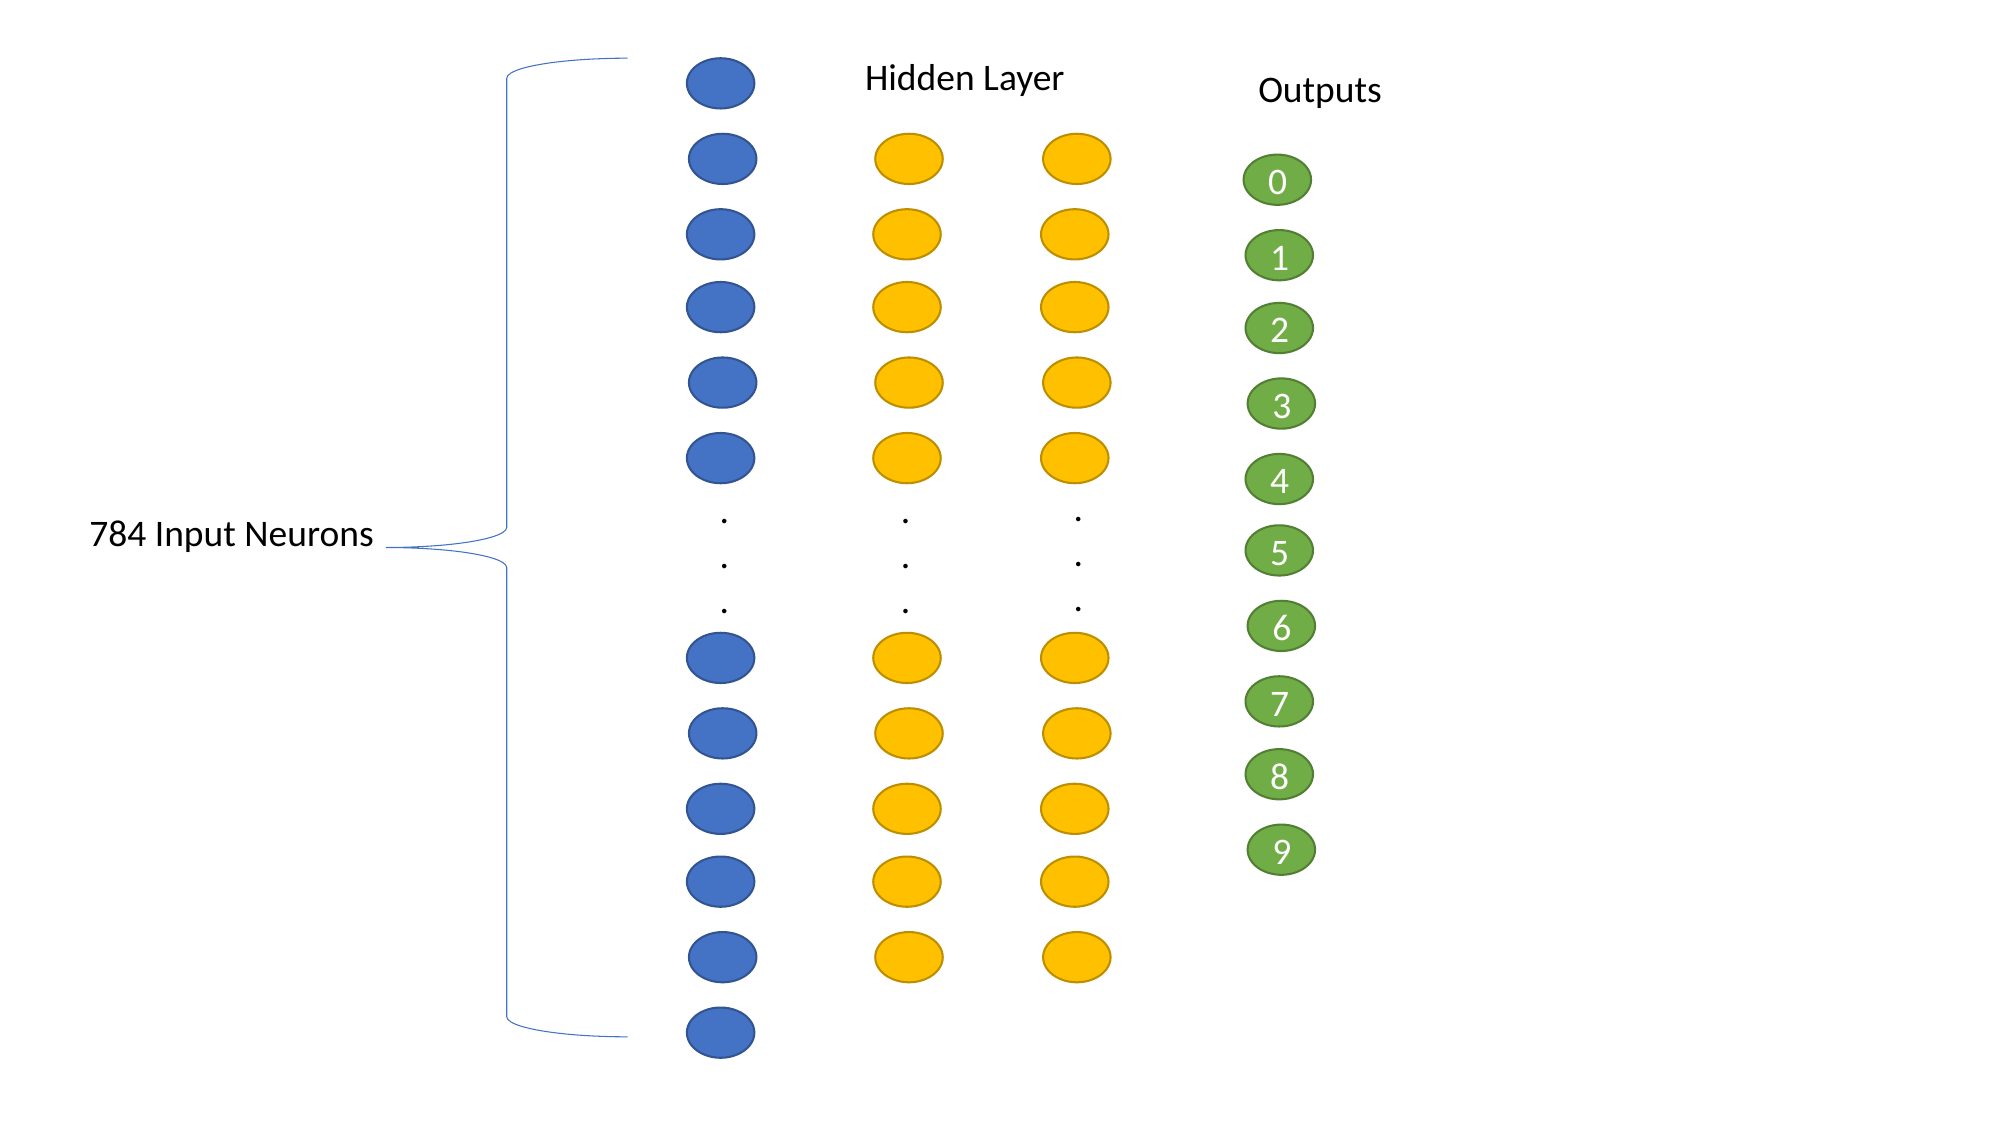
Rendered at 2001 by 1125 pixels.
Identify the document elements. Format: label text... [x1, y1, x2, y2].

text_box [687, 356, 758, 409]
text_box [874, 132, 944, 186]
text_box 0 [1242, 153, 1313, 206]
text_box 1 [1244, 229, 1315, 282]
text_box [685, 280, 756, 334]
text_box [872, 637, 935, 685]
text_box . . . [1058, 477, 1205, 672]
text_box . . . [704, 478, 851, 674]
text_box [685, 782, 756, 835]
text_box [1042, 132, 1112, 186]
text_box [872, 782, 942, 835]
text_box 9 [1246, 823, 1317, 876]
text_box [872, 208, 942, 261]
text_box Hidden Layer [850, 45, 1173, 105]
text_box [687, 707, 758, 760]
text_box [1039, 782, 1110, 835]
text_box [685, 57, 756, 110]
text_box [685, 431, 756, 482]
text_box [685, 855, 756, 908]
text_box [687, 132, 758, 186]
text_box [874, 707, 944, 760]
text_box [1039, 431, 1110, 481]
text_box [1042, 707, 1112, 760]
text_box 2 [1244, 301, 1315, 355]
text_box [872, 431, 942, 479]
text_box [874, 931, 944, 984]
text_box [872, 280, 942, 334]
text_box 784 Input Neurons [74, 501, 398, 562]
text_box [1039, 208, 1110, 261]
text_box [685, 208, 756, 261]
text_box 4 [1244, 452, 1315, 506]
text_box Outputs [1243, 57, 1463, 118]
text_box . . . [886, 478, 1032, 674]
text_box [874, 356, 944, 409]
text_box [685, 634, 748, 685]
text_box [1042, 356, 1112, 409]
text_box [1039, 635, 1104, 685]
text_box 6 [1246, 599, 1317, 653]
text_box [872, 855, 942, 908]
text_box [685, 1006, 756, 1059]
text_box 8 [1244, 748, 1315, 801]
text_box 5 [1244, 524, 1315, 577]
text_box 3 [1246, 377, 1317, 430]
text_box [1039, 280, 1110, 334]
text_box [1042, 931, 1112, 984]
text_box [687, 931, 758, 984]
text_box [398, 57, 628, 1038]
text_box 7 [1244, 675, 1315, 728]
text_box [1039, 855, 1110, 908]
